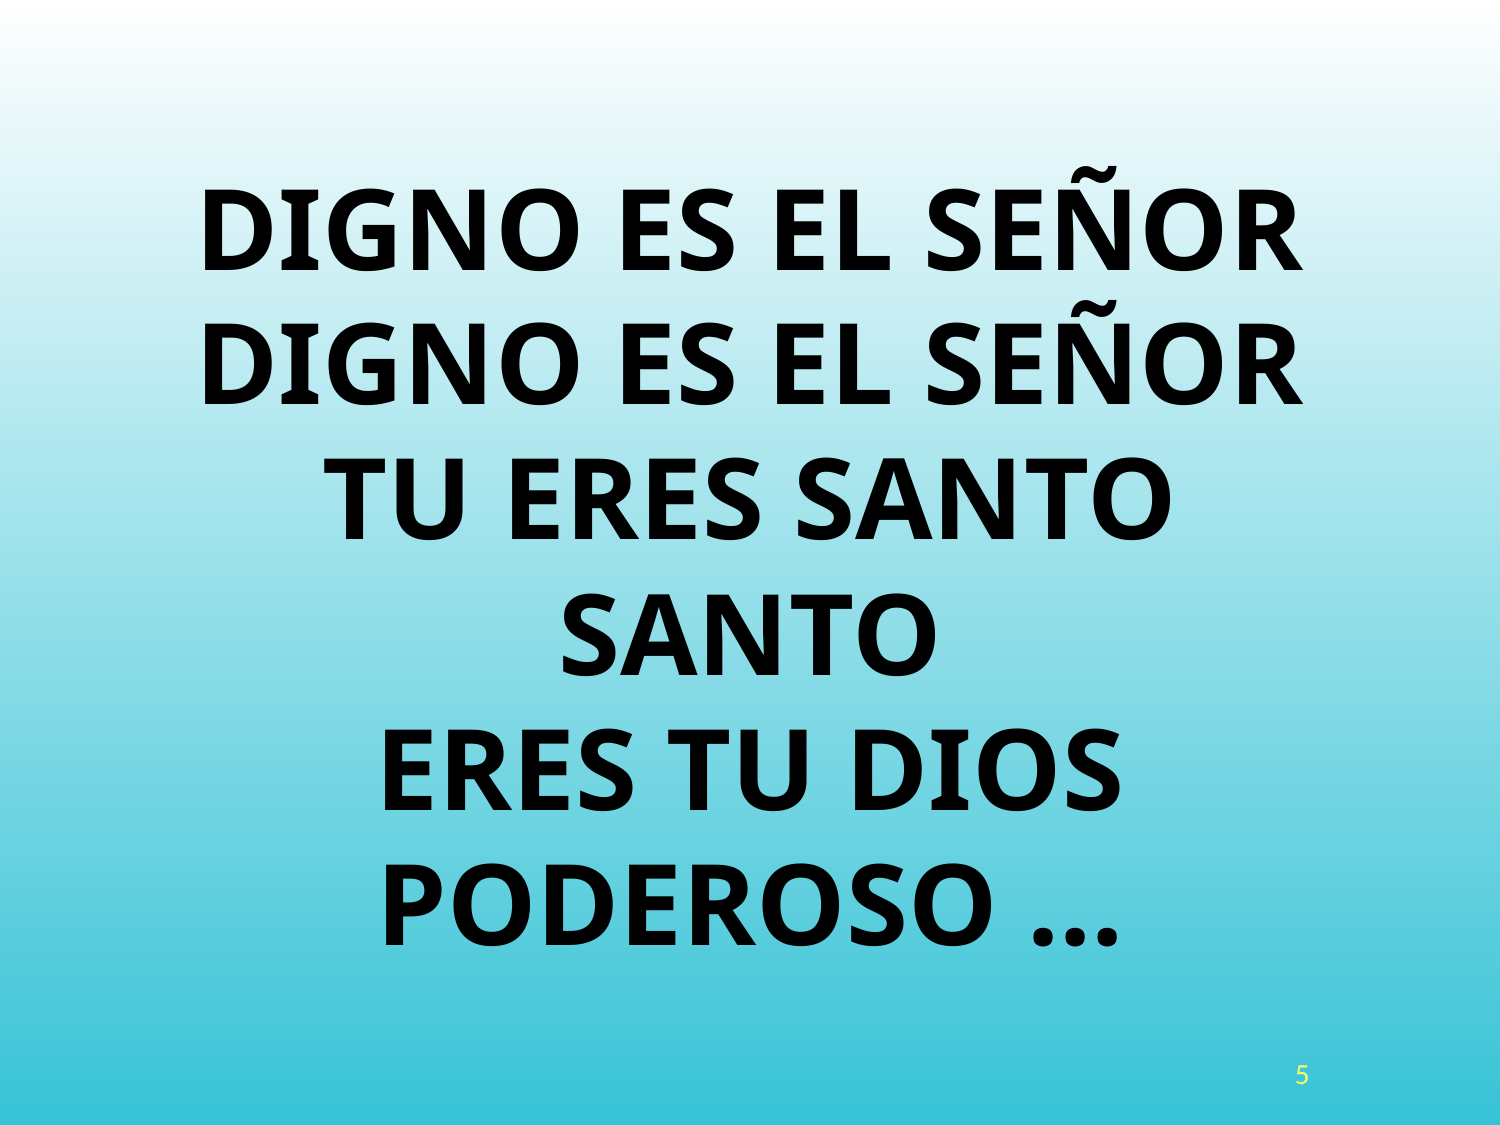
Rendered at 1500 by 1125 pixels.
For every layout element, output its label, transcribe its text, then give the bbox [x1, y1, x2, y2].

title DIGNO ES EL SEÑOR DIGNO ES EL SEÑOR TU ERES SANTO SANTO ERES TU DIOS PODEROSO … [74, 468, 1426, 657]
slide_number 5 [974, 1042, 1325, 1103]
